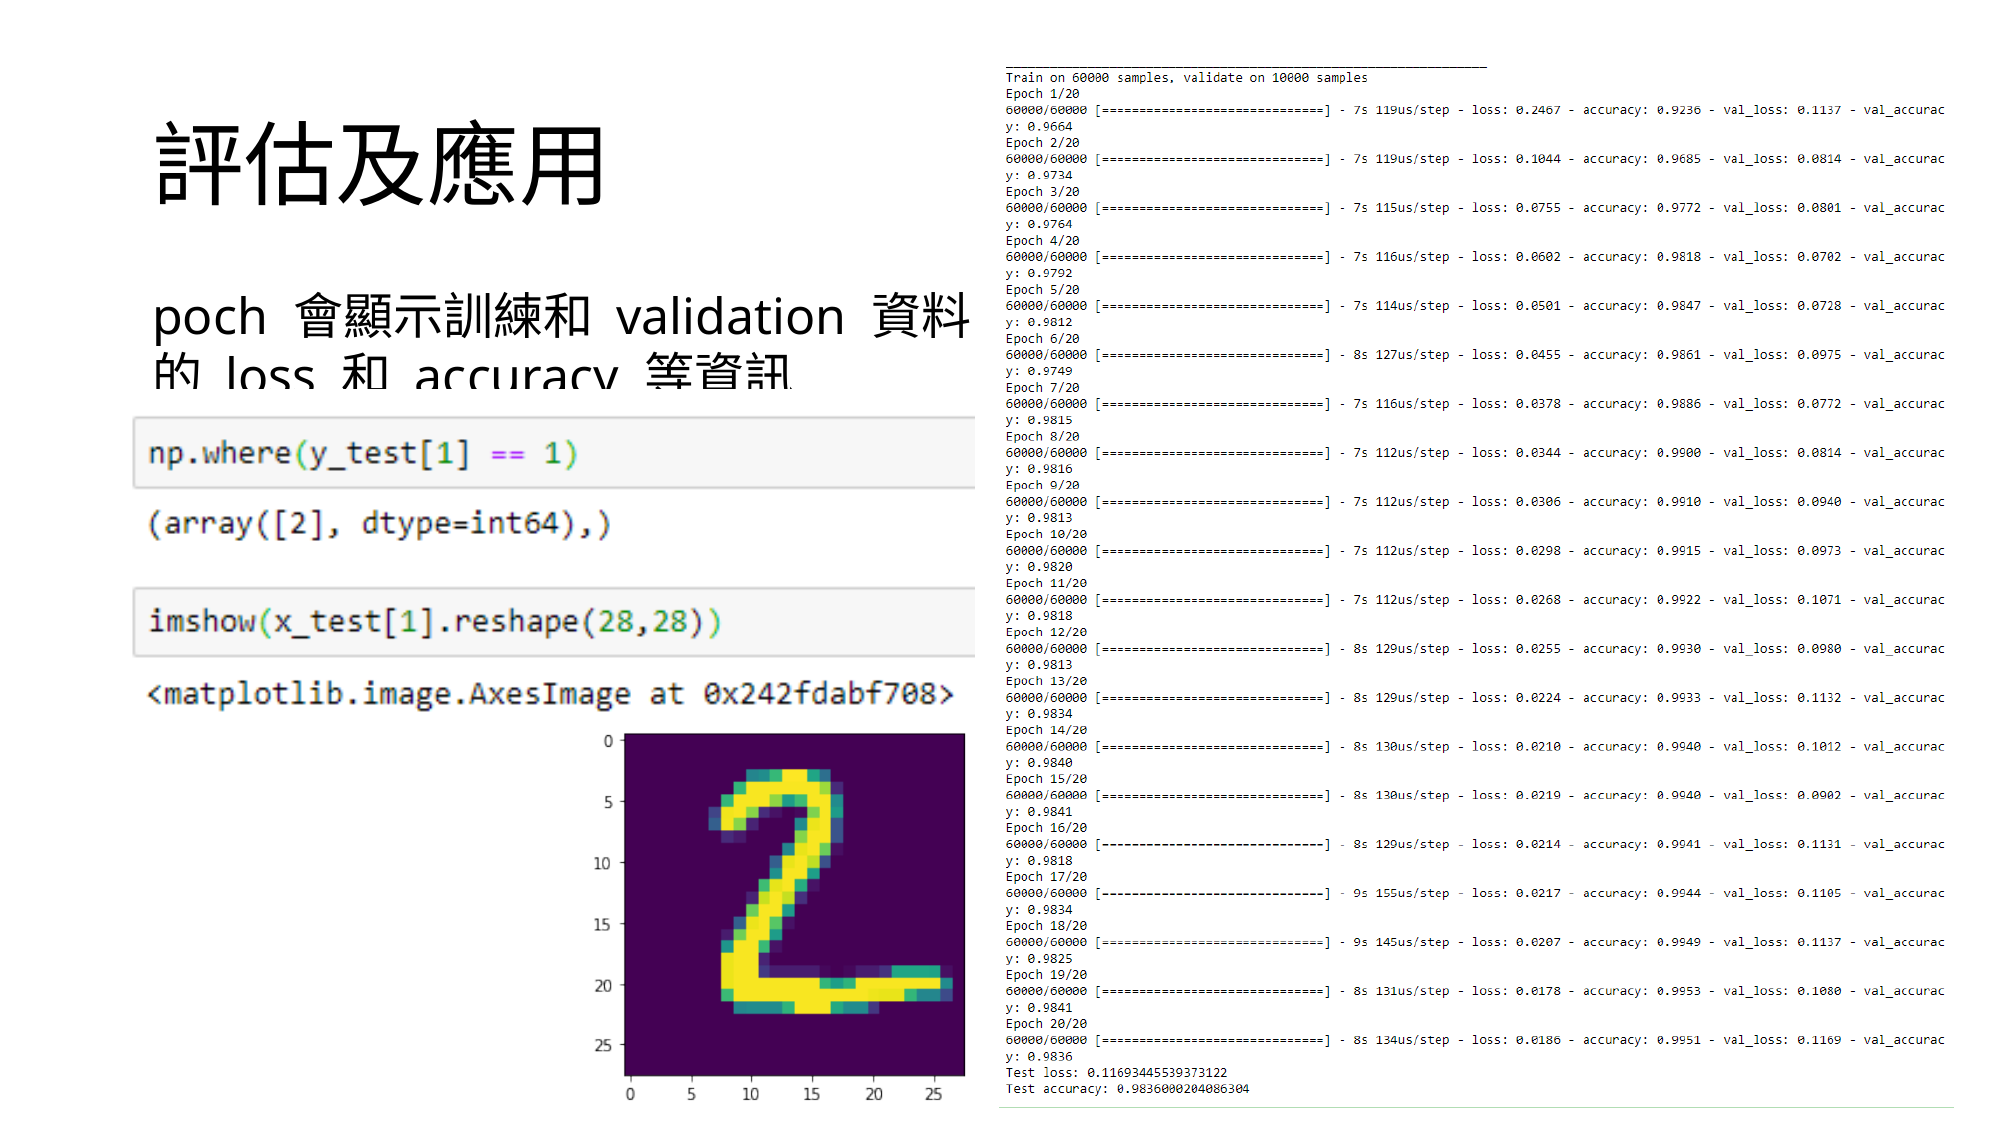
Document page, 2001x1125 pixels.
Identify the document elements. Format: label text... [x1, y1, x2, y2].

text_box poch 會顯示訓練和 validation 資料的 loss 和 accuracy 等資訊 [137, 277, 999, 412]
picture [999, 59, 1954, 1108]
picture [582, 724, 975, 1113]
title 評估及應用 [137, 59, 999, 277]
picture [131, 389, 975, 721]
